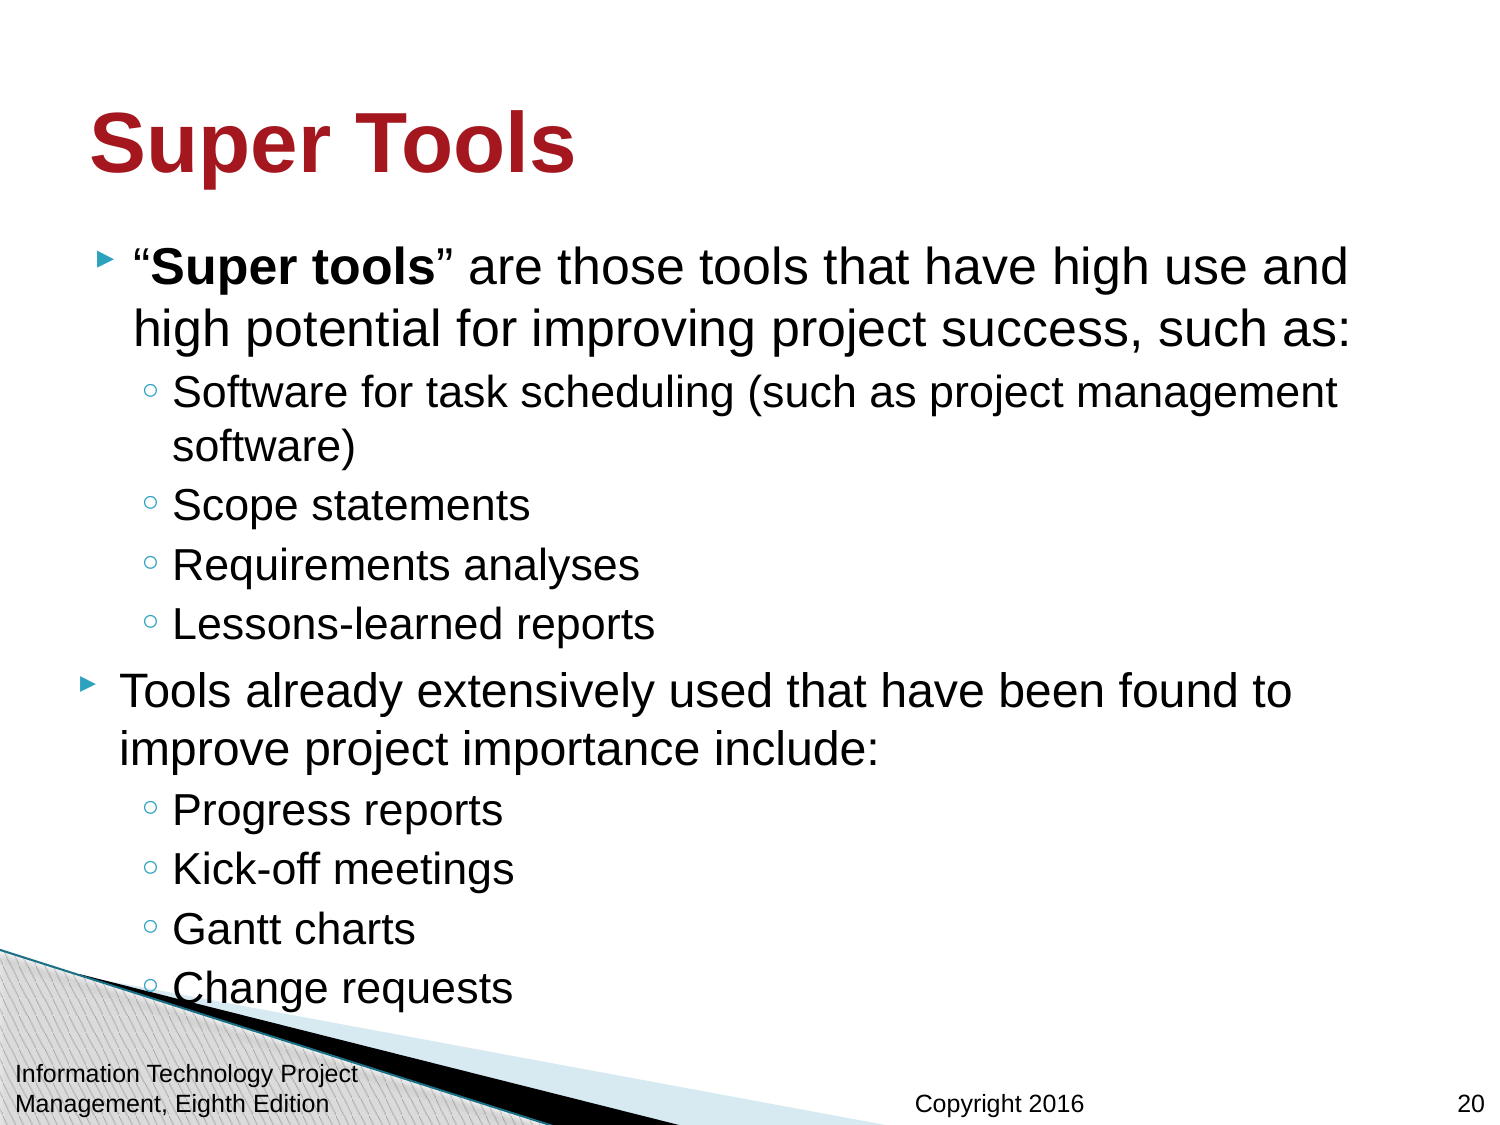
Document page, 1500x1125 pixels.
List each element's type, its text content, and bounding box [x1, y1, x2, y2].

slide_number 20 [1408, 1065, 1500, 1125]
footer Information Technology Project Management, Eighth Edition [0, 1065, 425, 1125]
list “Super tools” are those tools that have high use and high potential for improving project success, such as: Software for task scheduling (such as project management software) Scope statements Requirements analyses Lessons-learned reports Tools already extensively used that have been found to improve project importance include: Progress reports Kick-off meetings Gantt charts Change requests [62, 224, 1426, 1038]
title Super Tools [75, 45, 1425, 233]
